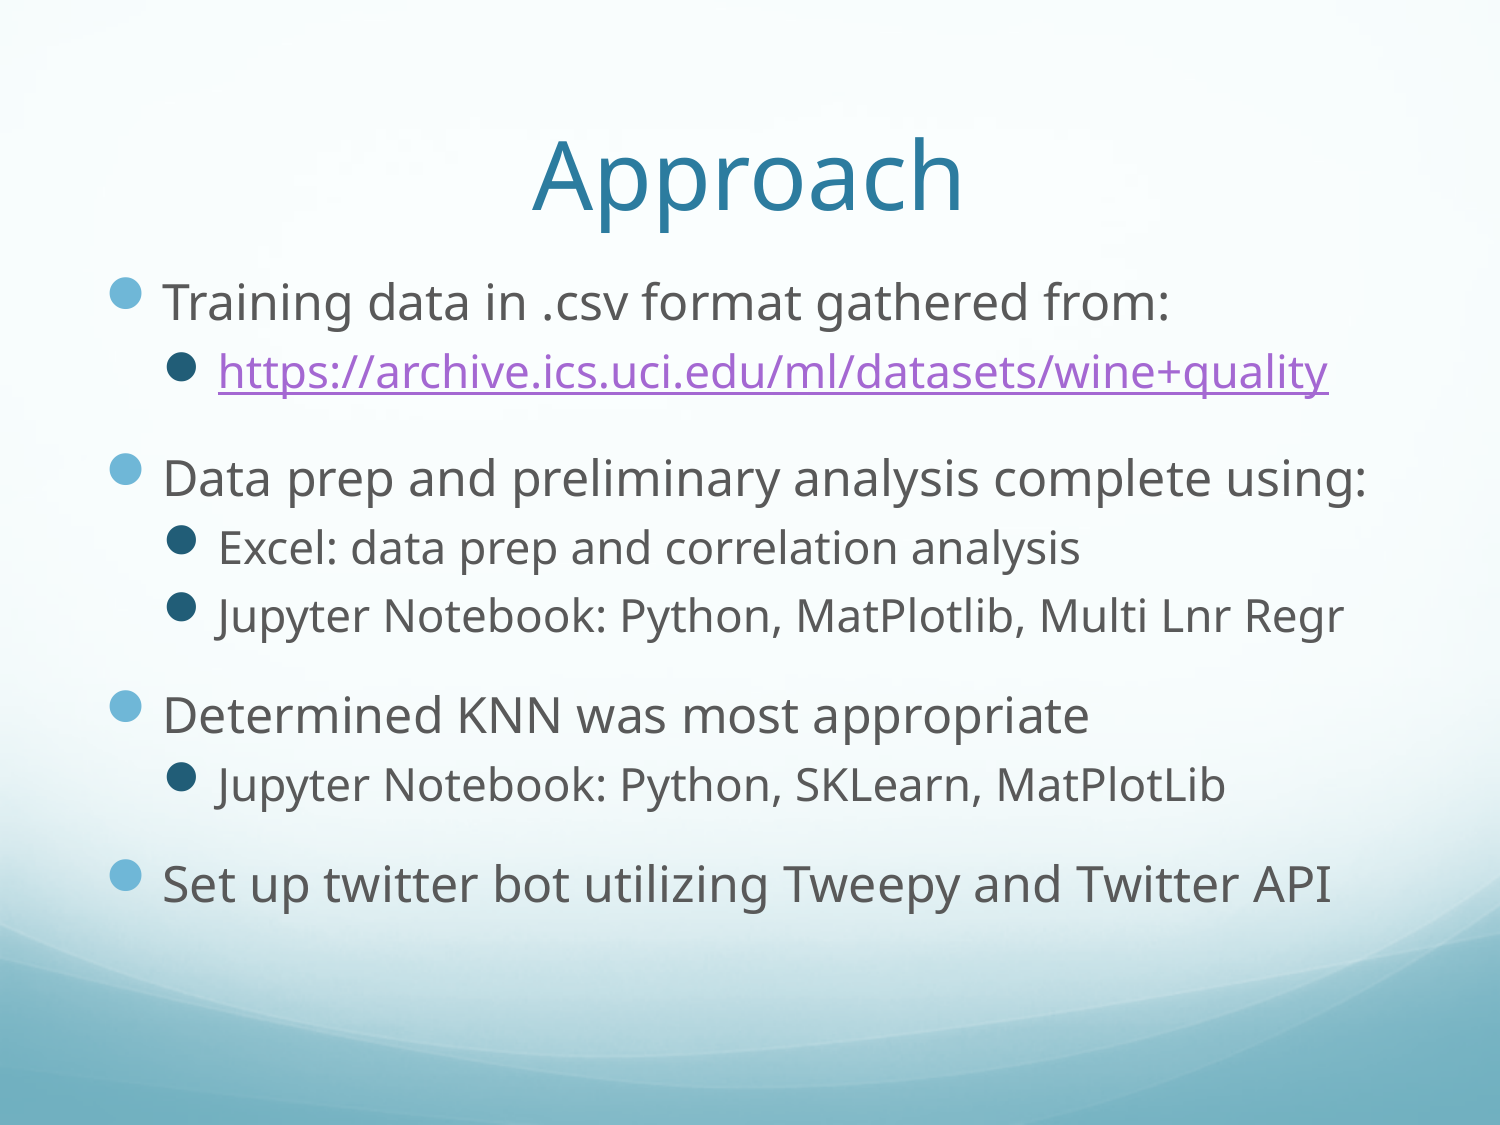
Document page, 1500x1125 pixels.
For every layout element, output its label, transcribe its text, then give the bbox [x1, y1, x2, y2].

title Approach [90, 17, 1410, 237]
list Training data in .csv format gathered from: https://archive.ics.uci.edu/ml/datasets/wine+quality Data prep and preliminary analysis complete using: Excel: data prep and correlation analysis Jupyter Notebook: Python, MatPlotlib, Multi Lnr Regr Determined KNN was most appropriate Jupyter Notebook: Python, SKLearn, MatPlotLib Set up twitter bot utilizing Tweepy and Twitter API [90, 262, 1410, 975]
